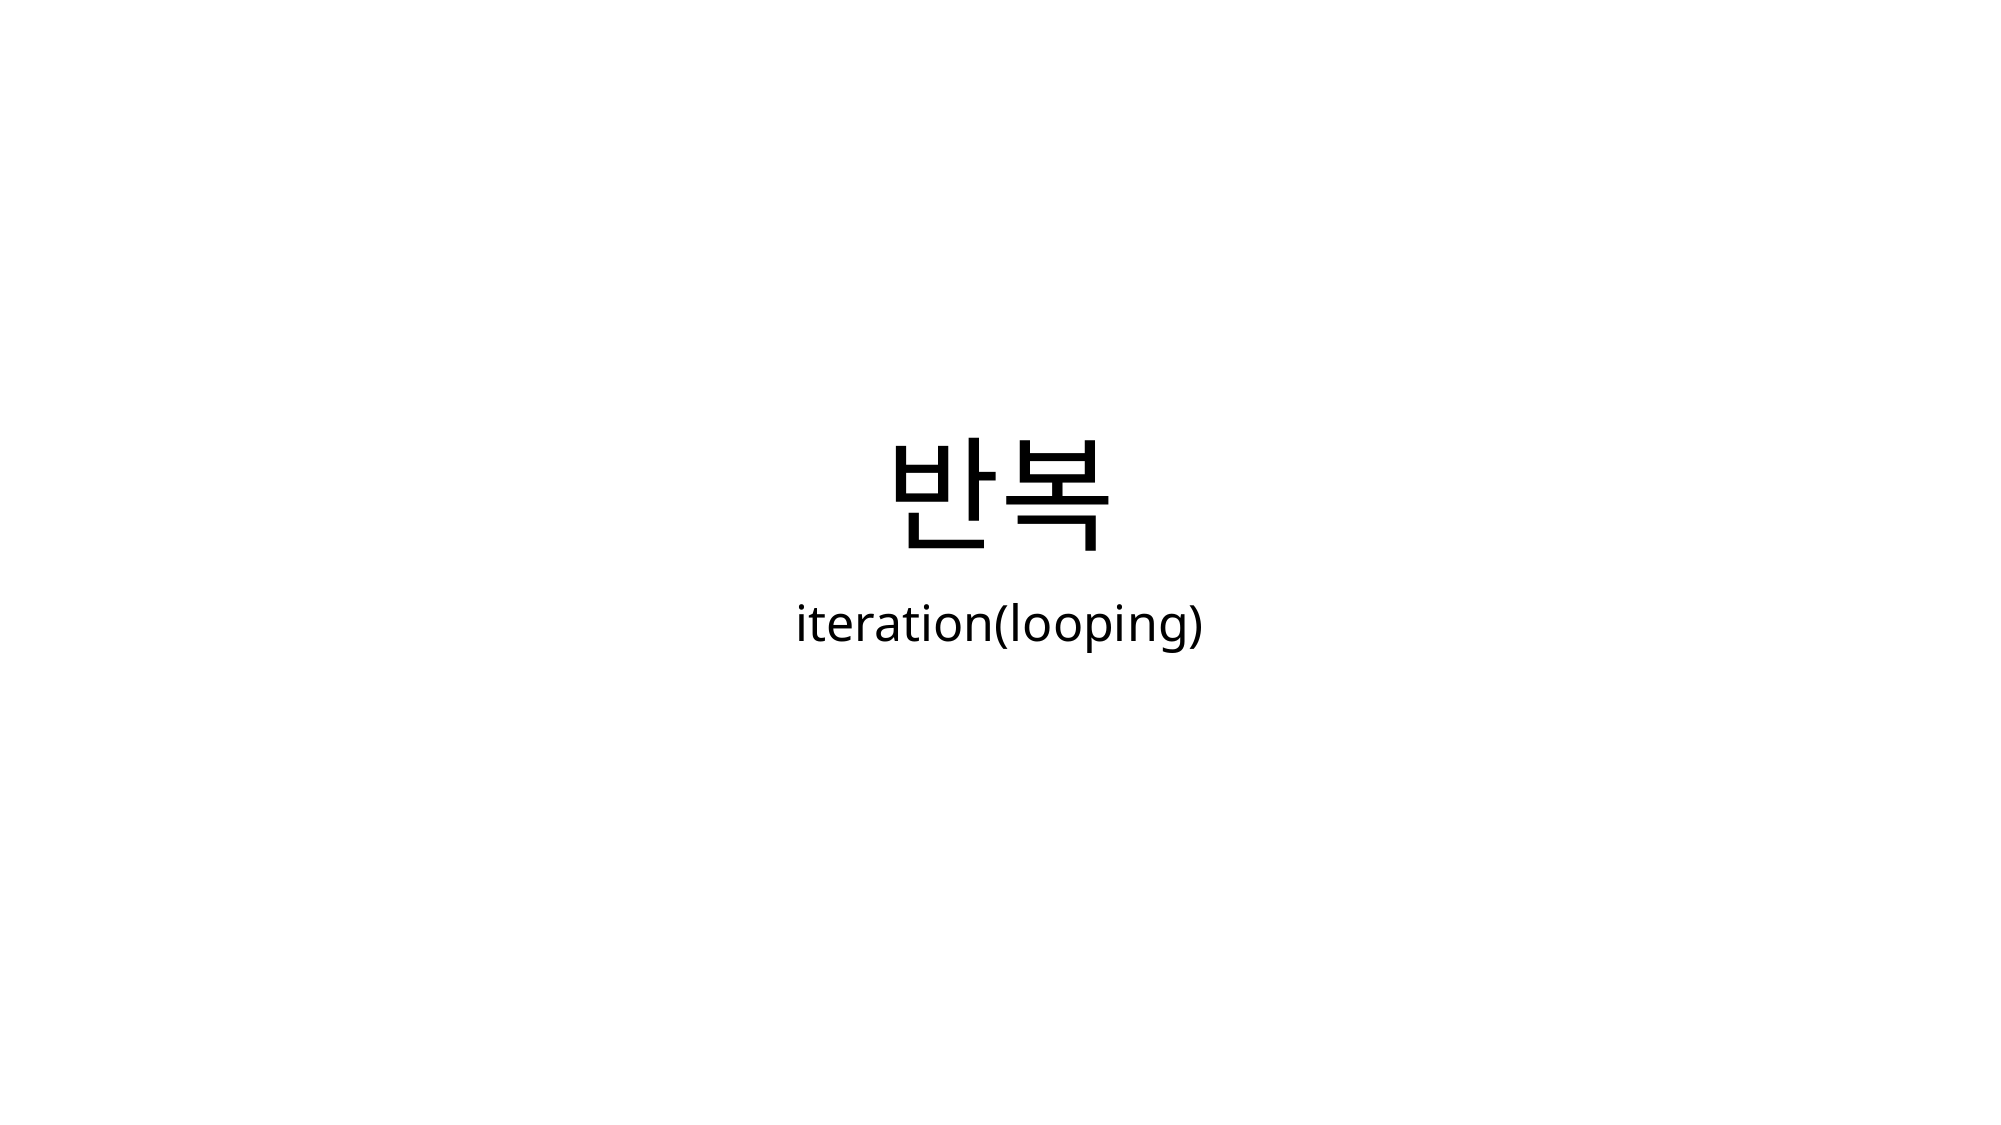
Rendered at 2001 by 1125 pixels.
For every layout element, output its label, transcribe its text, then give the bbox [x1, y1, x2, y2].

title 반복 [249, 184, 1750, 576]
subtitle iteration(looping) [249, 590, 1750, 863]
